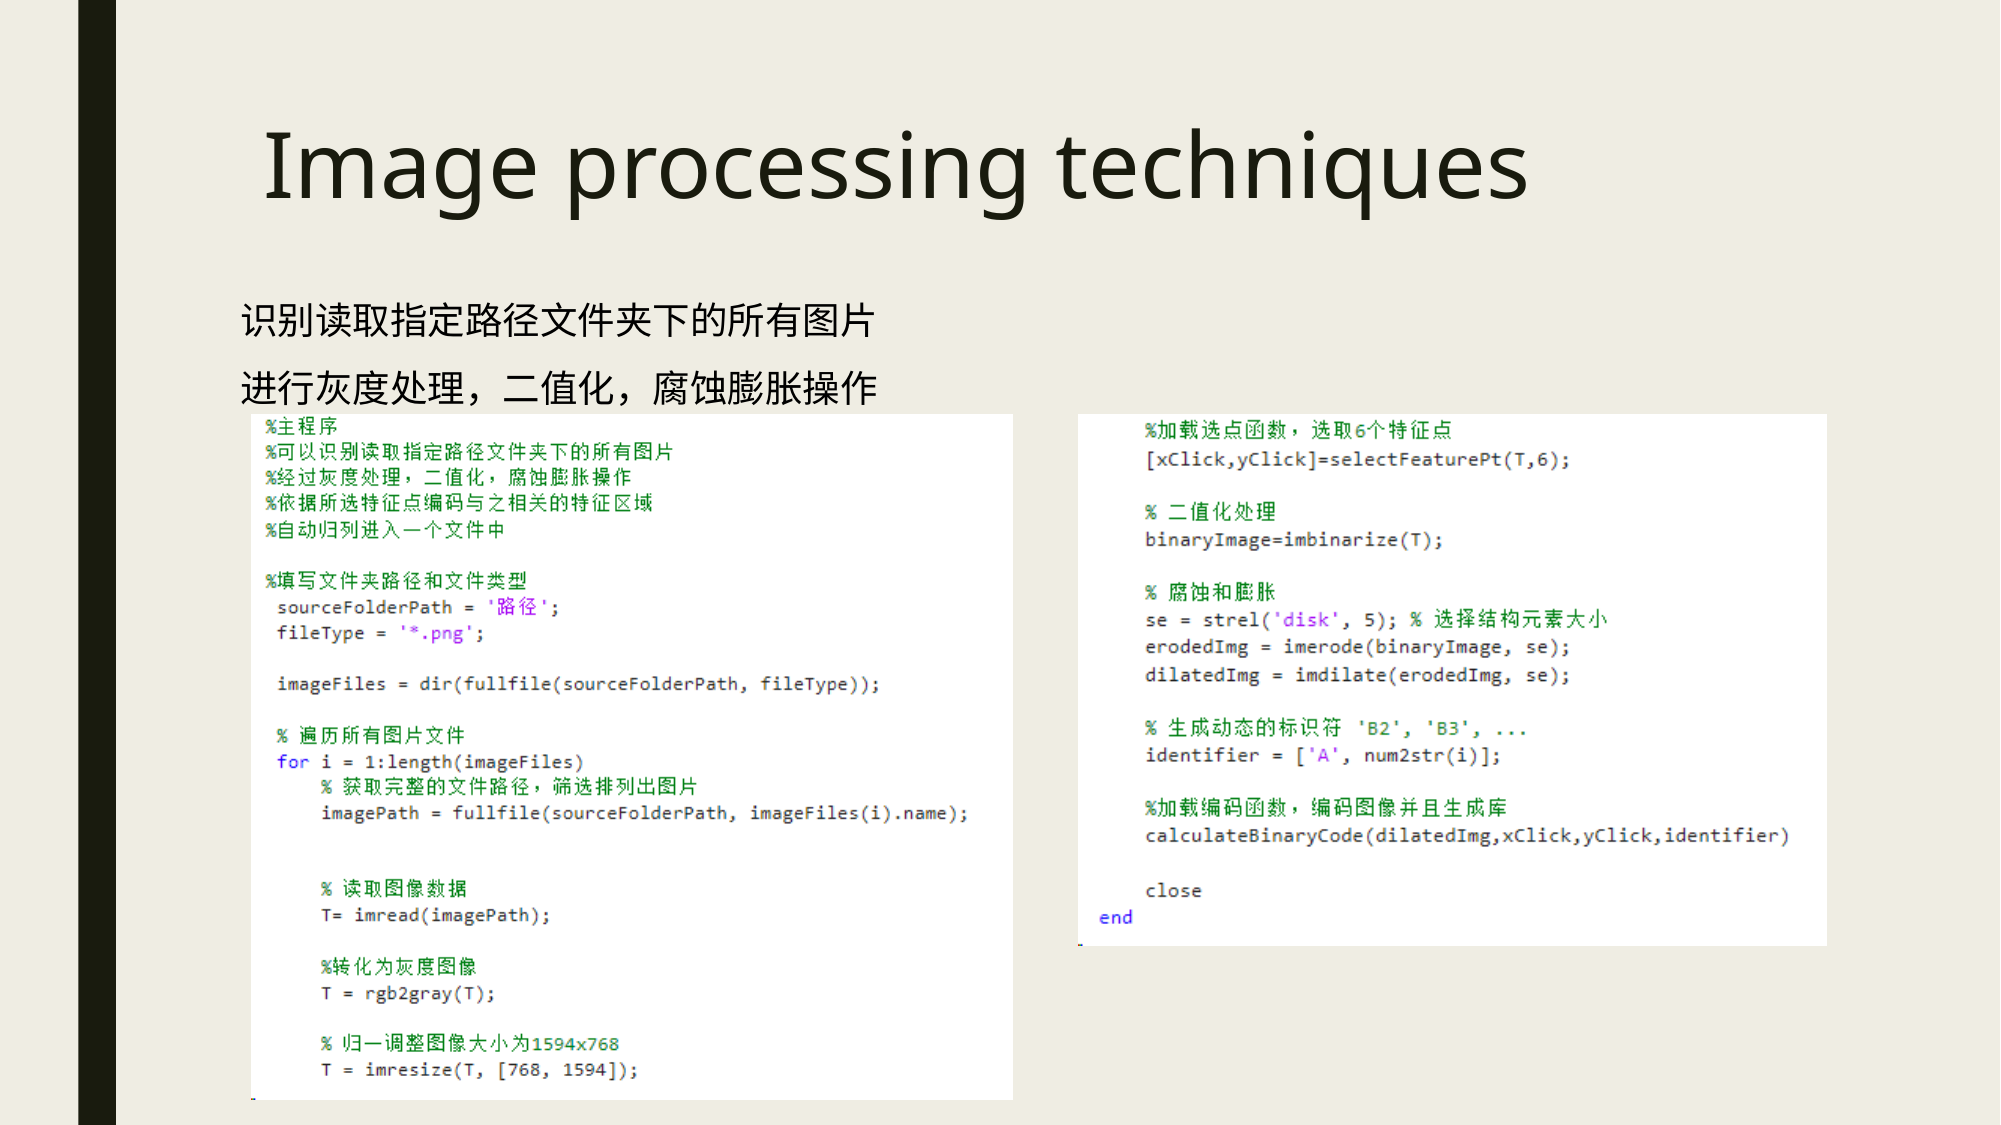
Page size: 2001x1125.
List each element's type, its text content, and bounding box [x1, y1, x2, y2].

picture [1078, 414, 1827, 947]
picture [251, 414, 1013, 1100]
list 识别读取指定路径文件夹下的所有图片 进行灰度处理，二值化，腐蚀膨胀操作 [225, 223, 1800, 811]
title Image processing techniques [225, 112, 1800, 223]
